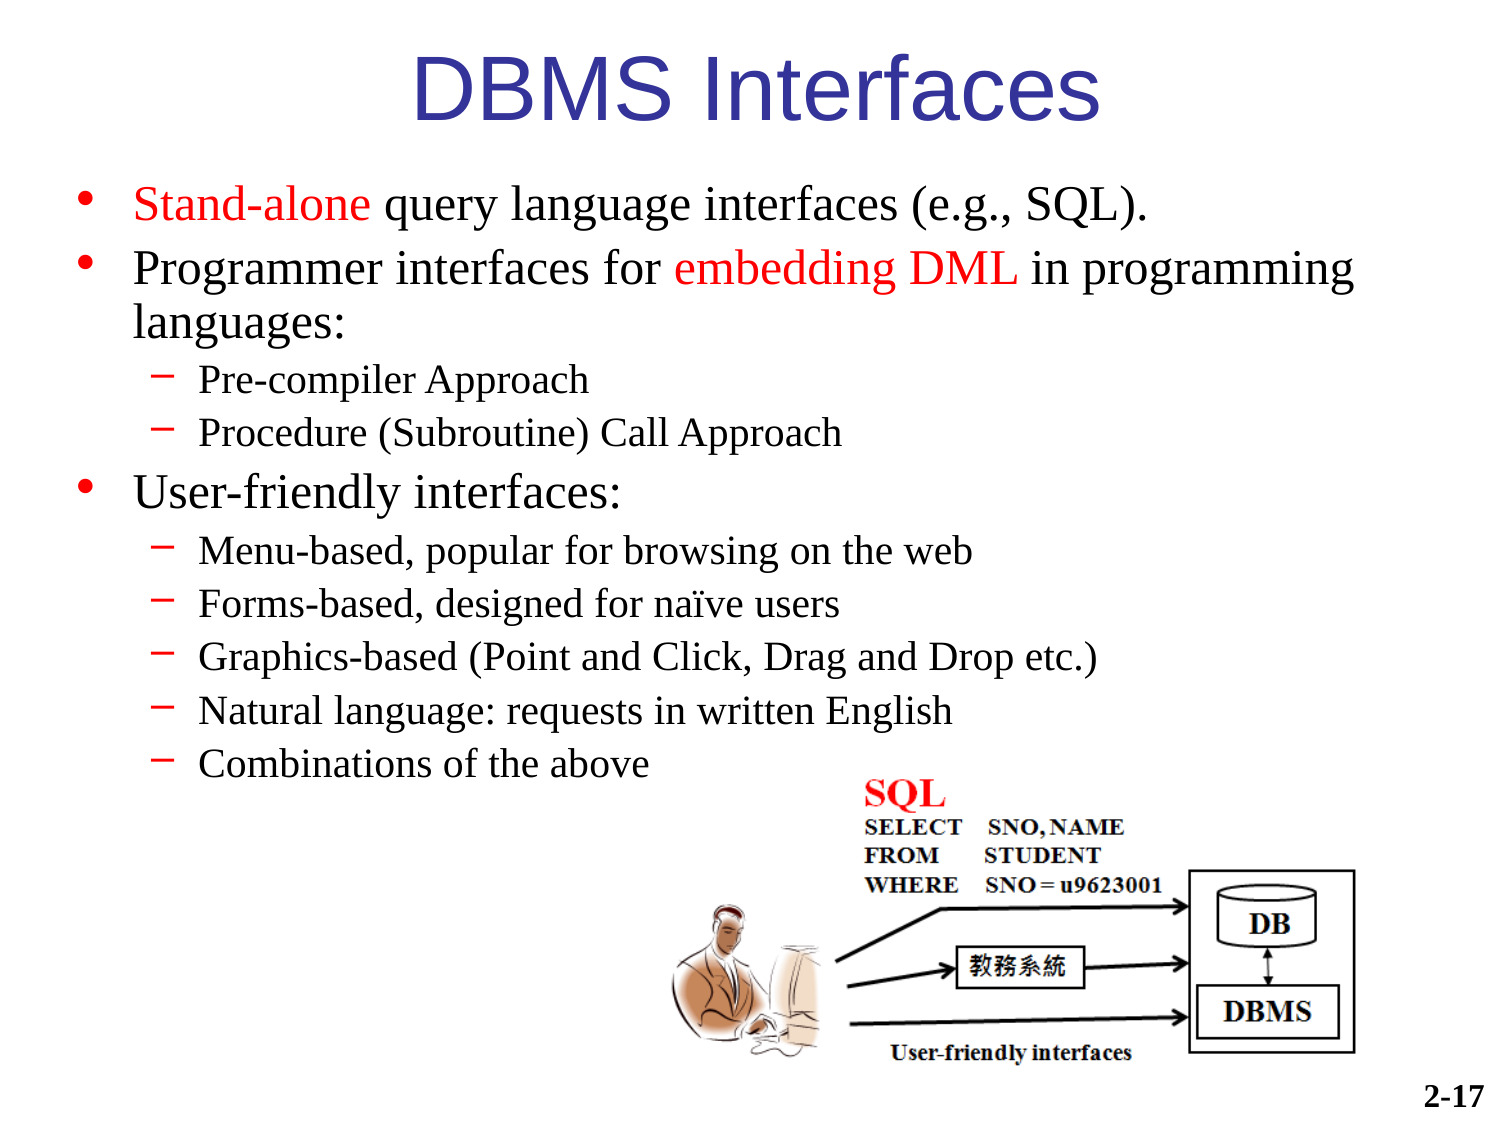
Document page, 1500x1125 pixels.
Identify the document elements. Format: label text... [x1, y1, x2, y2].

picture [664, 773, 1362, 1068]
list Stand-alone query language interfaces (e.g., SQL). Programmer interfaces for embedding DML in programming languages: Pre-compiler Approach Procedure (Subroutine) Call Approach User-friendly interfaces: Menu-based, popular for browsing on the web Forms-based, designed for naïve users Graphics-based (Point and Click, Drag and Drop etc.) Natural language: requests in written English Combinations of the above [61, 169, 1404, 845]
title DBMS Interfaces [80, 18, 1434, 150]
slide_number 2-17 [1342, 1067, 1500, 1121]
